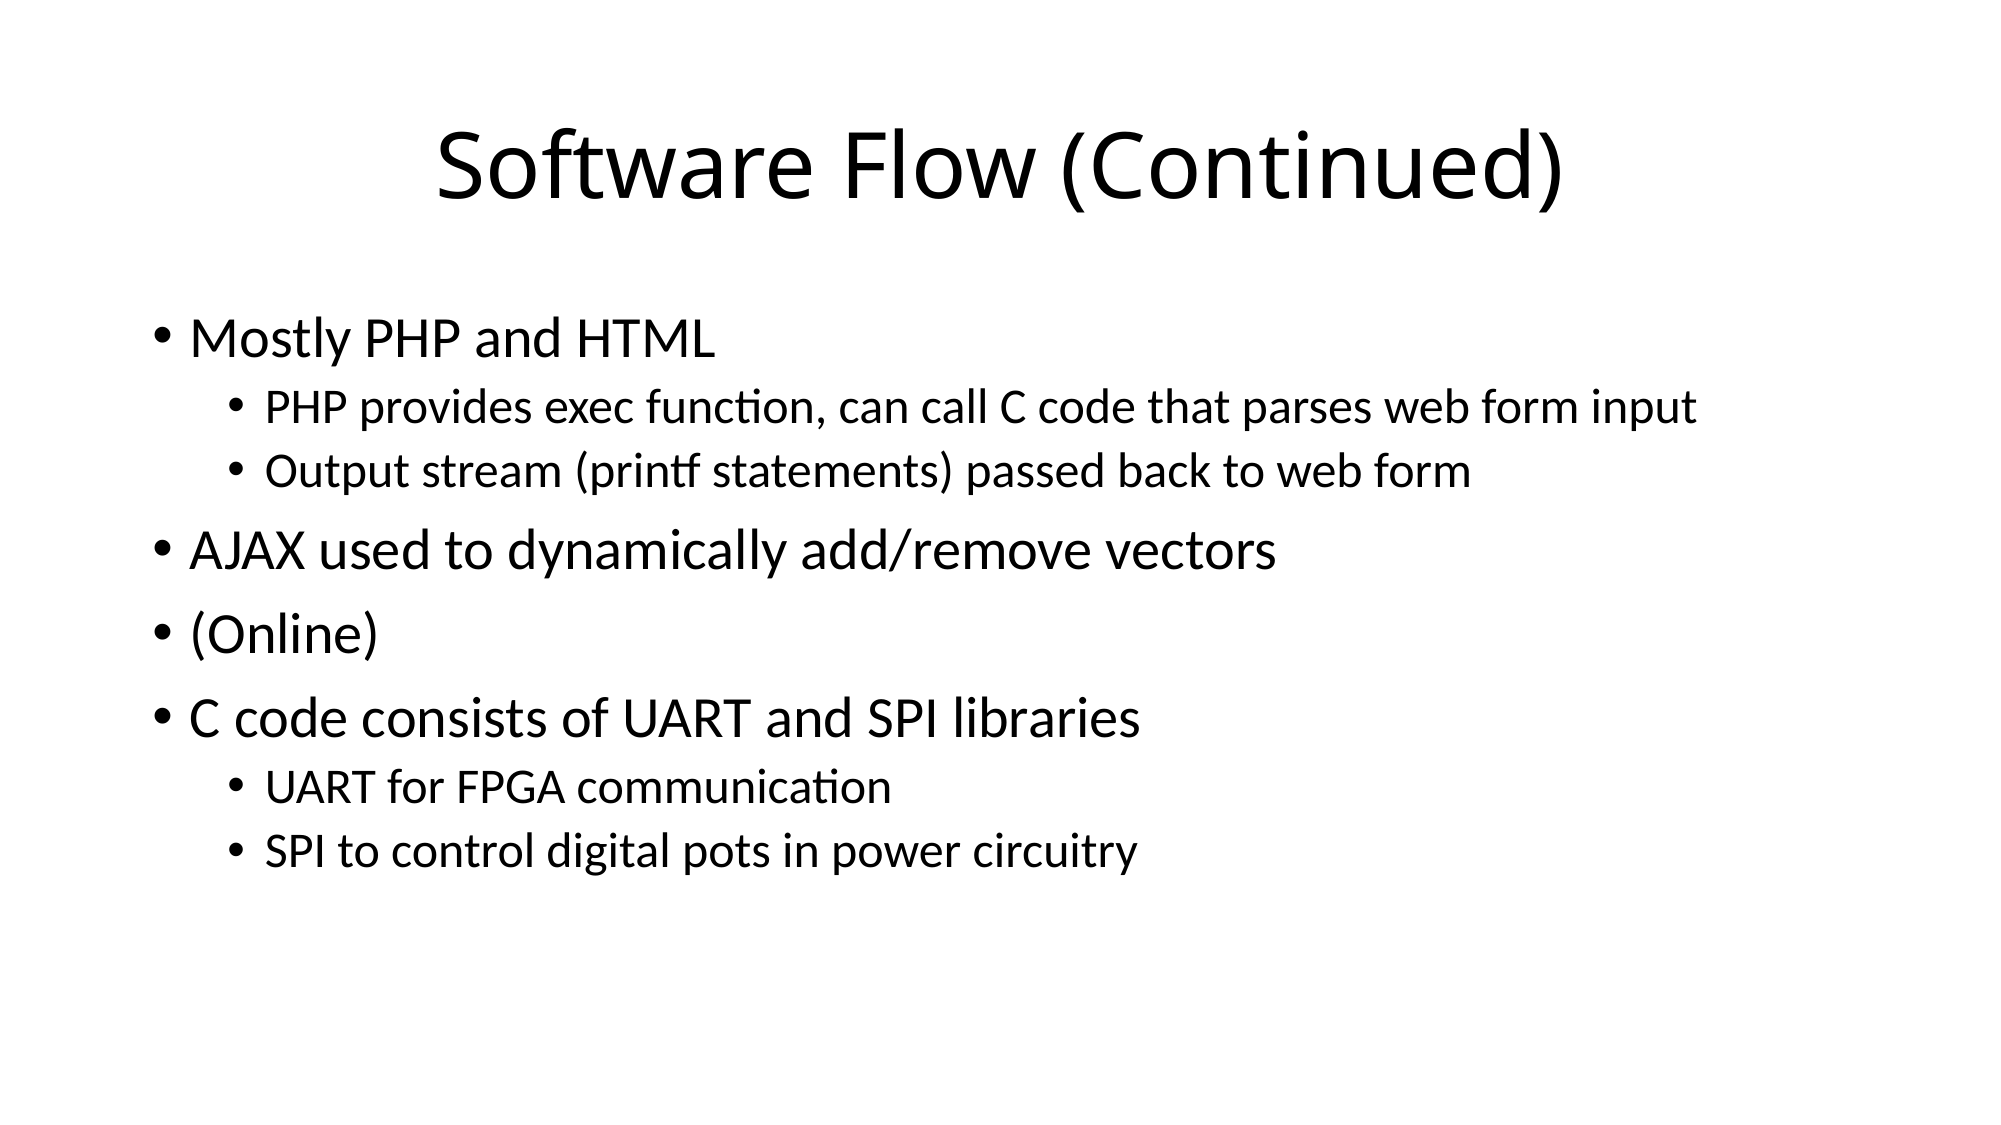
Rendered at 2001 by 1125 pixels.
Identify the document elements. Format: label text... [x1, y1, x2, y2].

title Software Flow (Continued) [137, 59, 1863, 278]
list Mostly PHP and HTML PHP provides exec function, can call C code that parses web form input Output stream (printf statements) passed back to web form AJAX used to dynamically add/remove vectors (Online) C code consists of UART and SPI libraries UART for FPGA communication SPI to control digital pots in power circuitry [137, 299, 1863, 1014]
